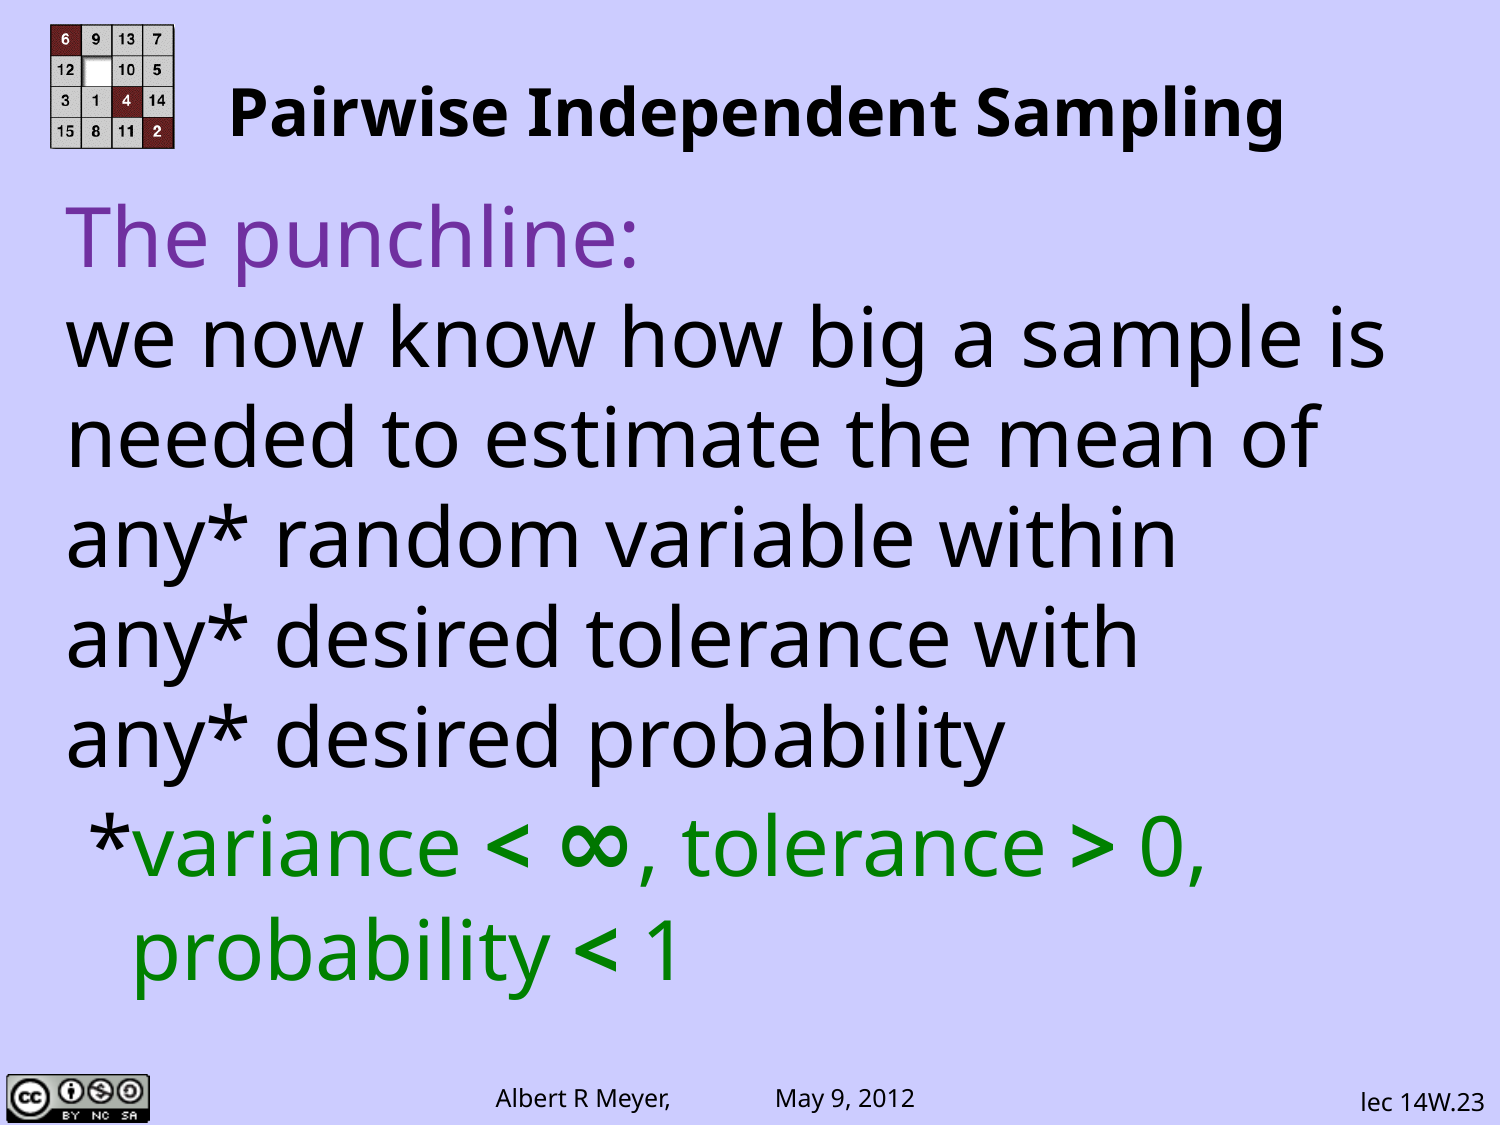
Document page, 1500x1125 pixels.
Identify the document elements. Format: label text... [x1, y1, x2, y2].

picture [6, 1074, 150, 1123]
text_box *variance < ∞, tolerance > 0, probability < 1 [72, 769, 1387, 1005]
text_box The punchline: we now know how big a sample is needed to estimate the mean of any* random variable within any* desired tolerance with any* desired probability [50, 176, 1416, 791]
title Pairwise Independent Sampling [212, 37, 1472, 183]
picture [50, 24, 175, 149]
